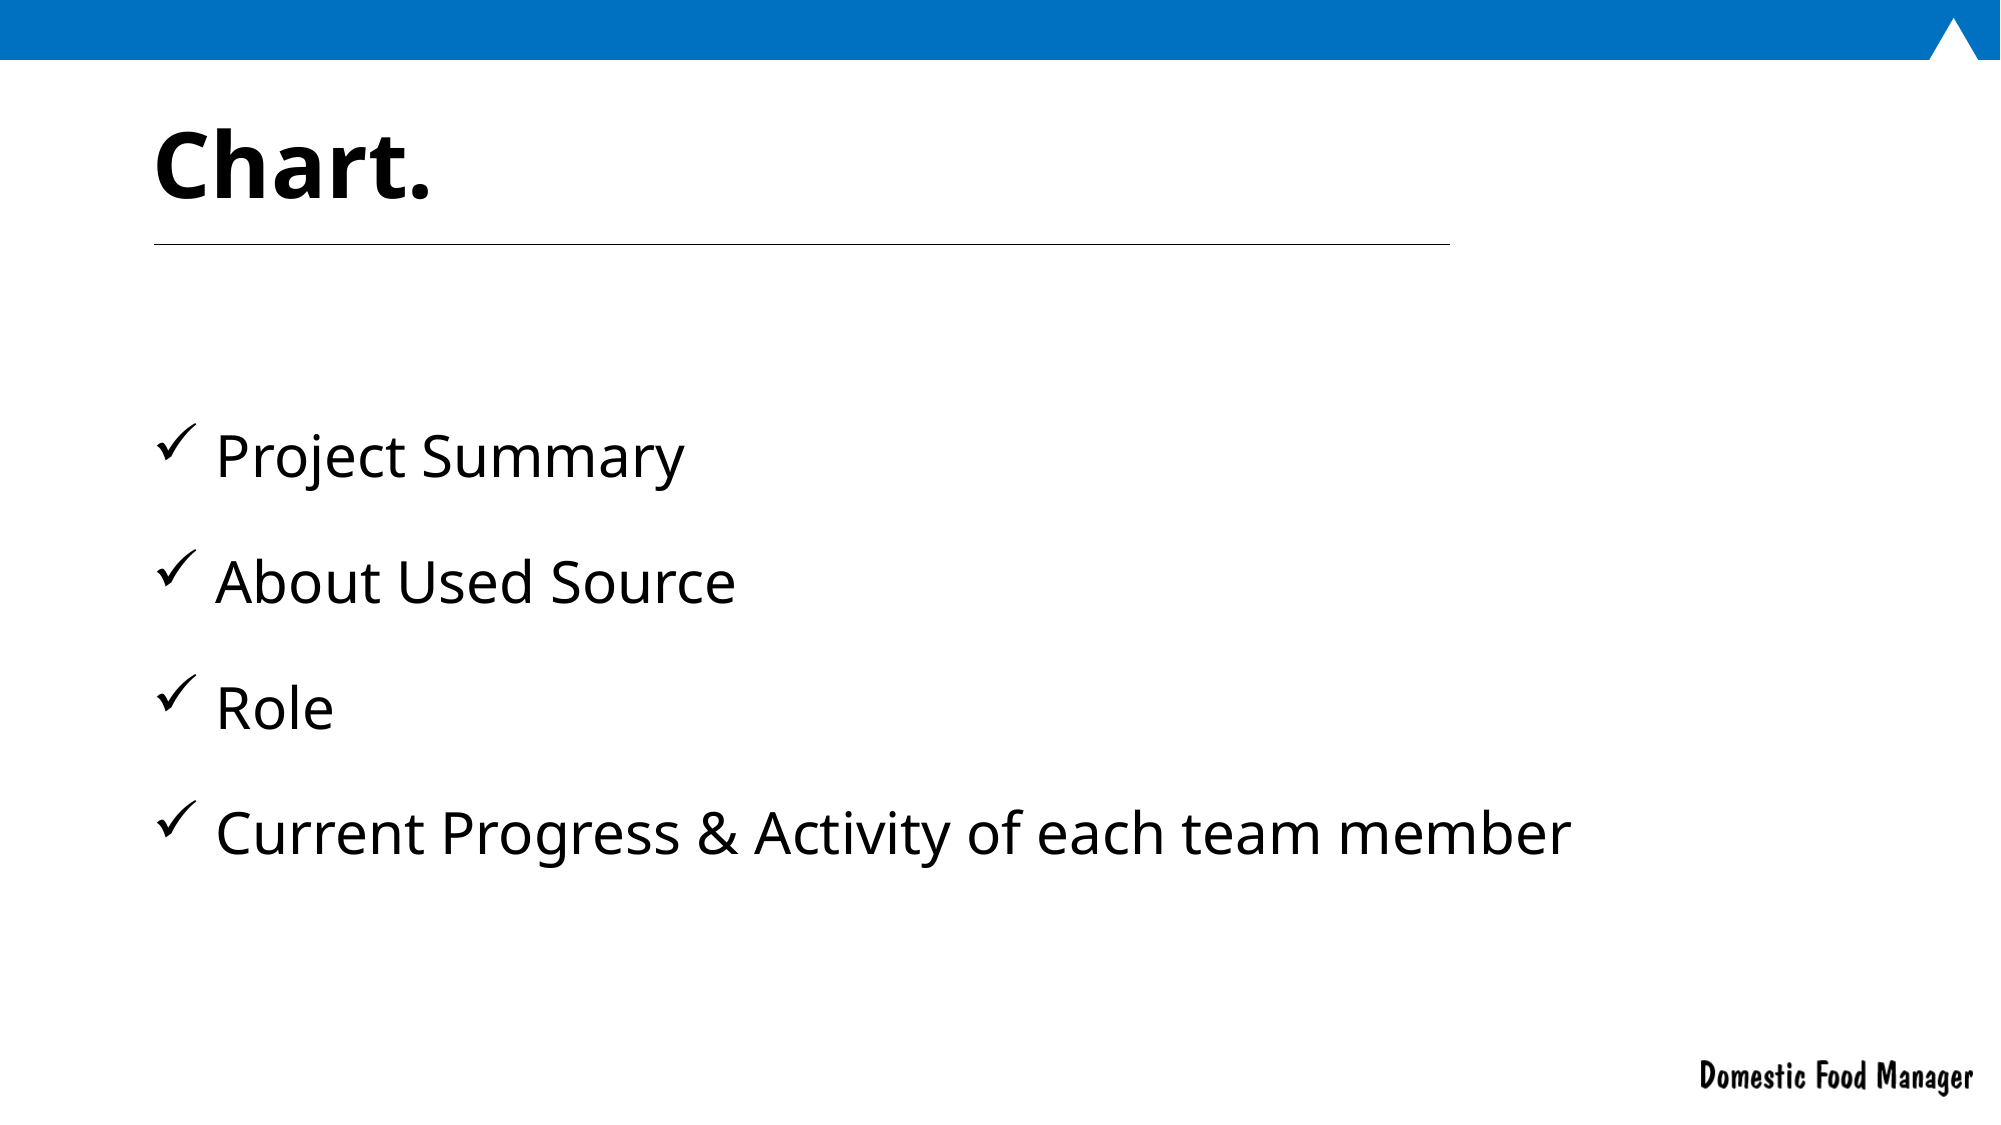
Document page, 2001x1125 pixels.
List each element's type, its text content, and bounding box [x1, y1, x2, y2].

picture [1676, 1040, 1996, 1121]
title Chart. [137, 59, 1863, 278]
list Project Summary About Used Source Role Current Progress & Activity of each team member [137, 314, 1863, 938]
